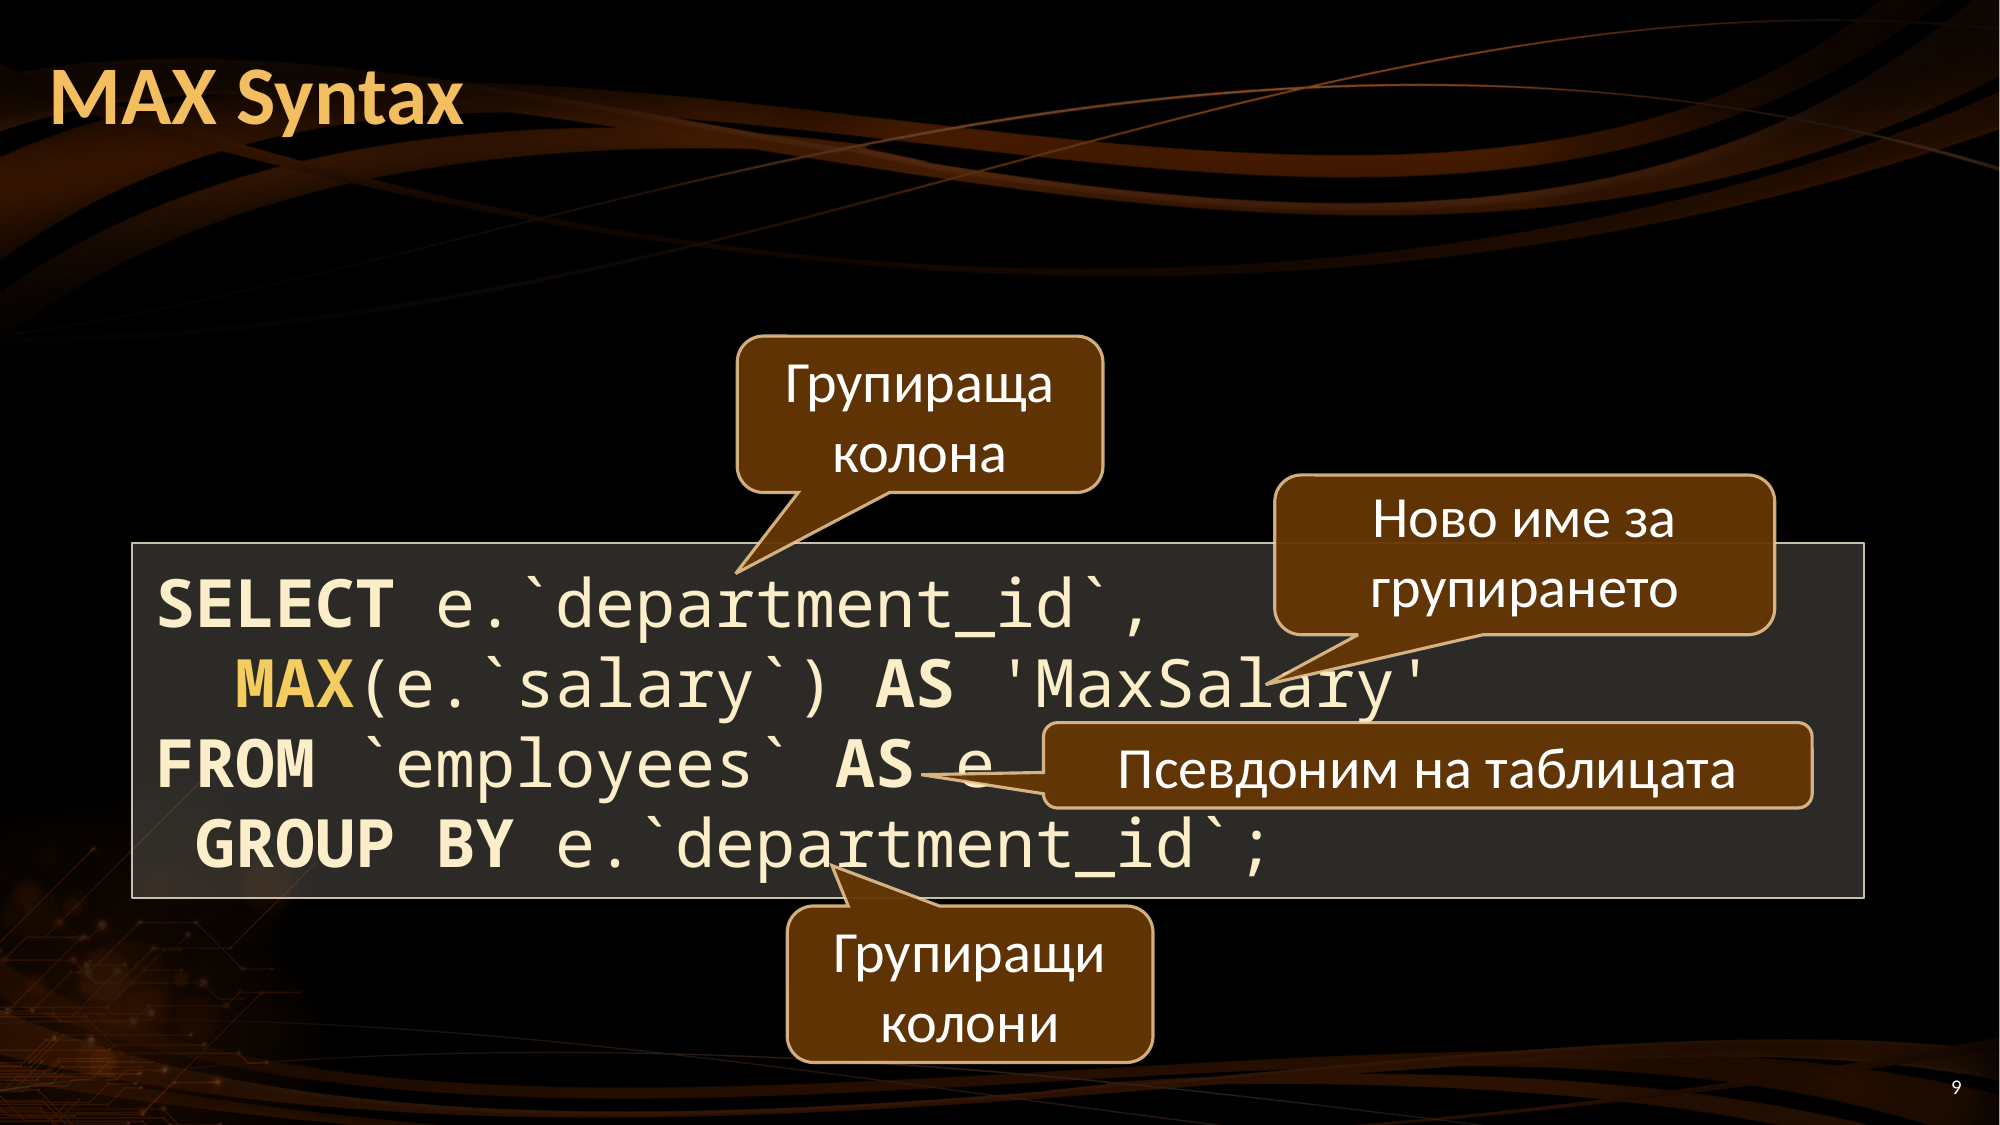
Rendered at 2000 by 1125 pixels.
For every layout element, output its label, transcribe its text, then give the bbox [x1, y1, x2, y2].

text_box Групиращи колони [786, 863, 1155, 1064]
slide_number 9 [1897, 1070, 1968, 1103]
text_box Ново име за групирането [1265, 473, 1776, 686]
text_box Групираща колона [734, 334, 1105, 575]
picture [0, 0, 2000, 1125]
title MAX Syntax [30, 6, 1602, 189]
text_box SELECT e.`department_id`, MAX(e.`salary`) AS 'MaxSalary' FROM `employees` AS e GROUP BY e.`department_id`; [131, 543, 1864, 899]
text_box Псевдоним на таблицата [921, 721, 1814, 810]
